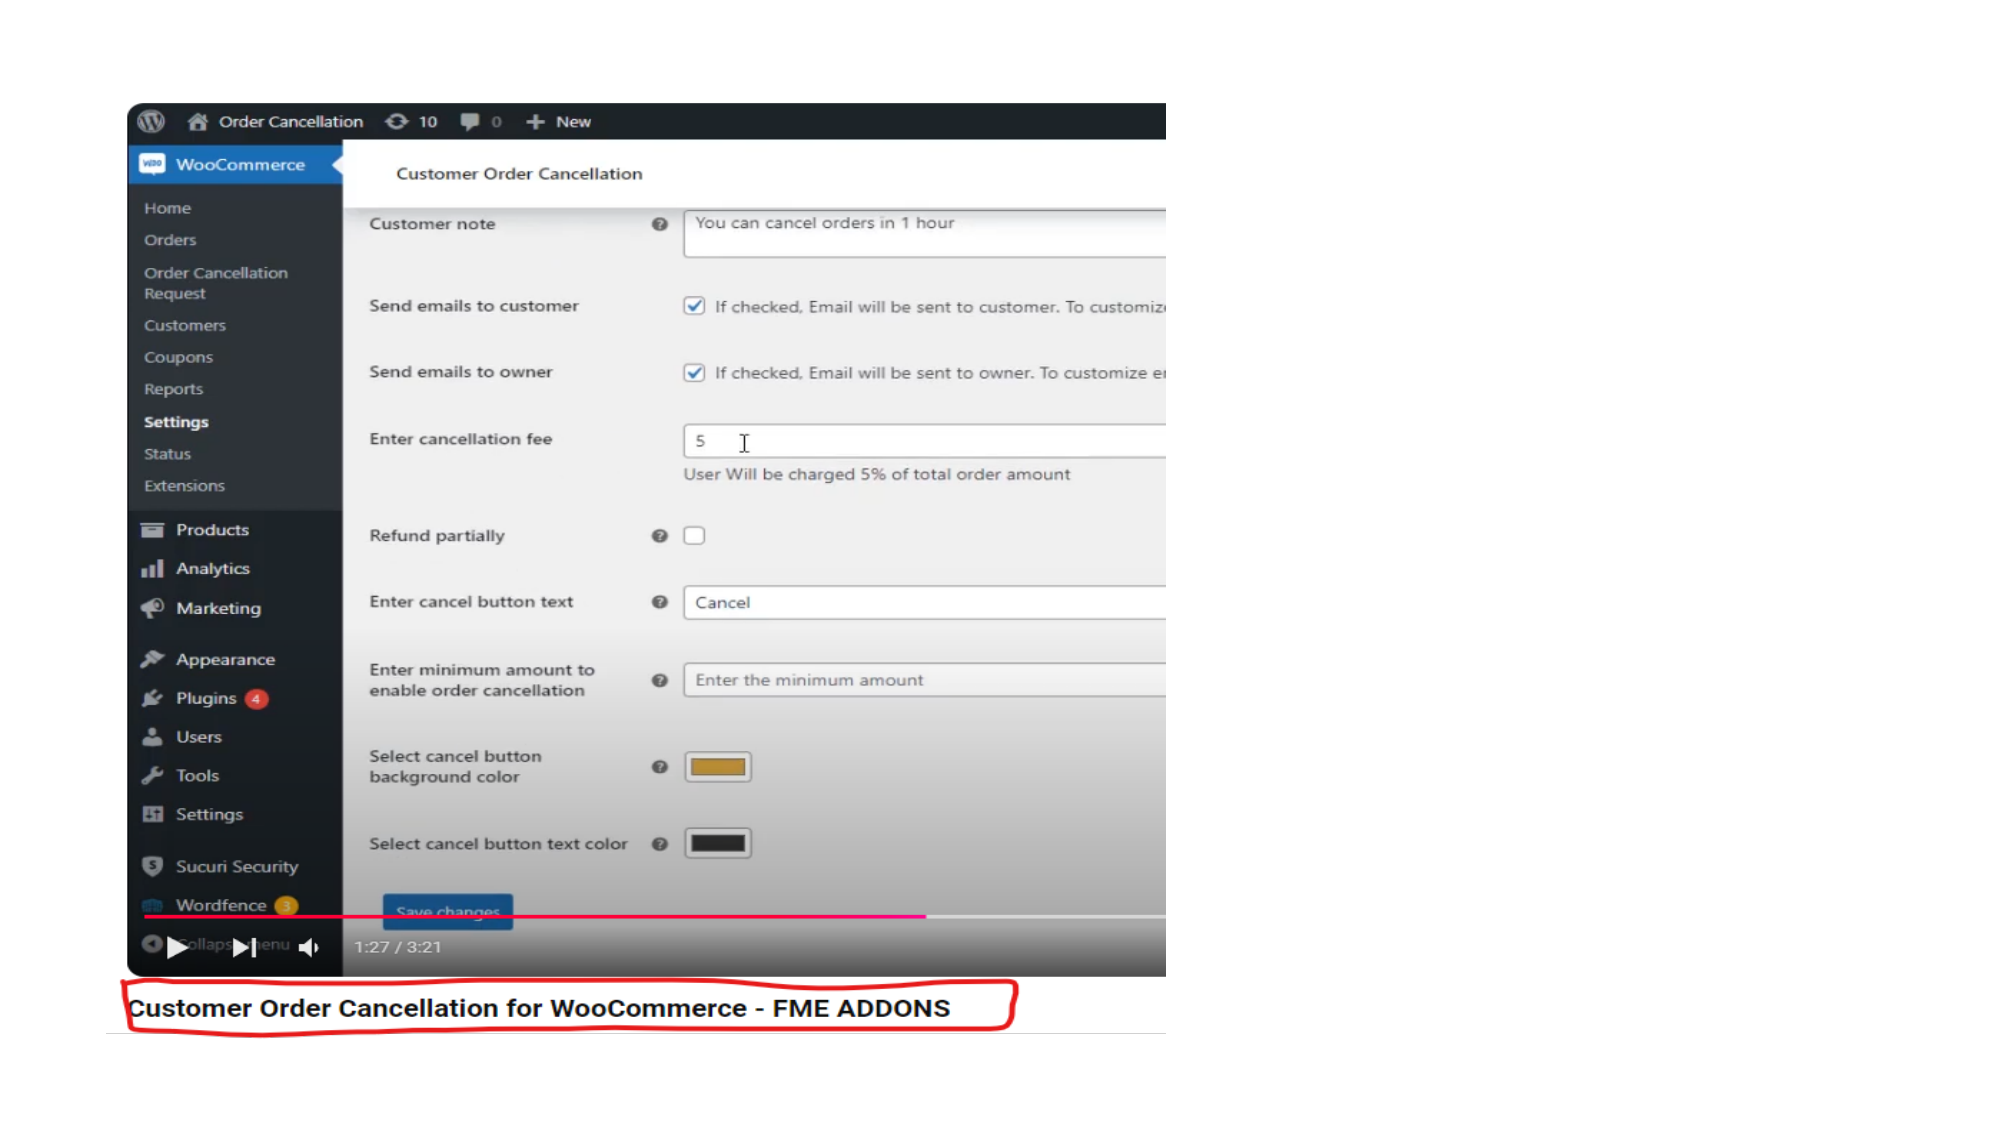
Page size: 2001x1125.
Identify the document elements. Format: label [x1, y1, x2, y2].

picture [106, 85, 1166, 1040]
